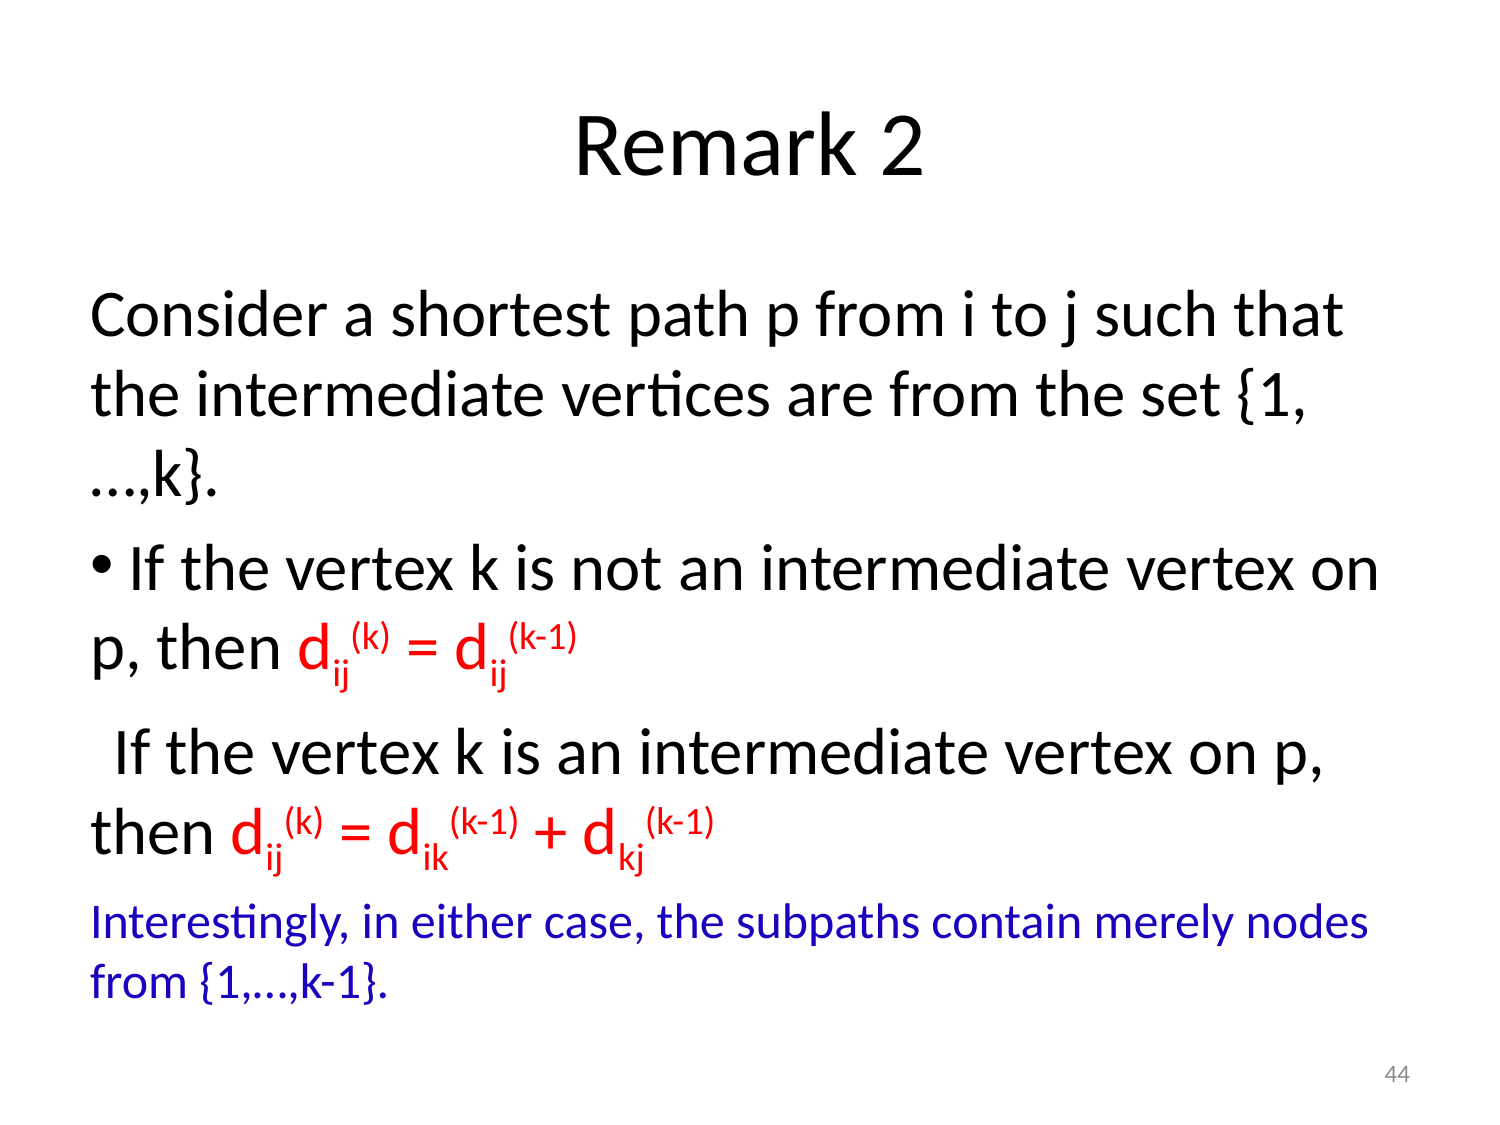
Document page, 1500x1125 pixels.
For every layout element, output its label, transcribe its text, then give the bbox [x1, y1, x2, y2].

title Remark 2 [75, 45, 1425, 233]
list Consider a shortest path p from i to j such that the intermediate vertices are from the set {1,…,k}. If the vertex k is not an intermediate vertex on p, then dij(k) = dij(k-1) If the vertex k is an intermediate vertex on p, then dij(k) = dik(k-1) + dkj(k-1) Interestingly, in either case, the subpaths contain merely nodes from {1,…,k-1}. [75, 262, 1425, 1005]
slide_number 44 [1074, 1042, 1425, 1103]
